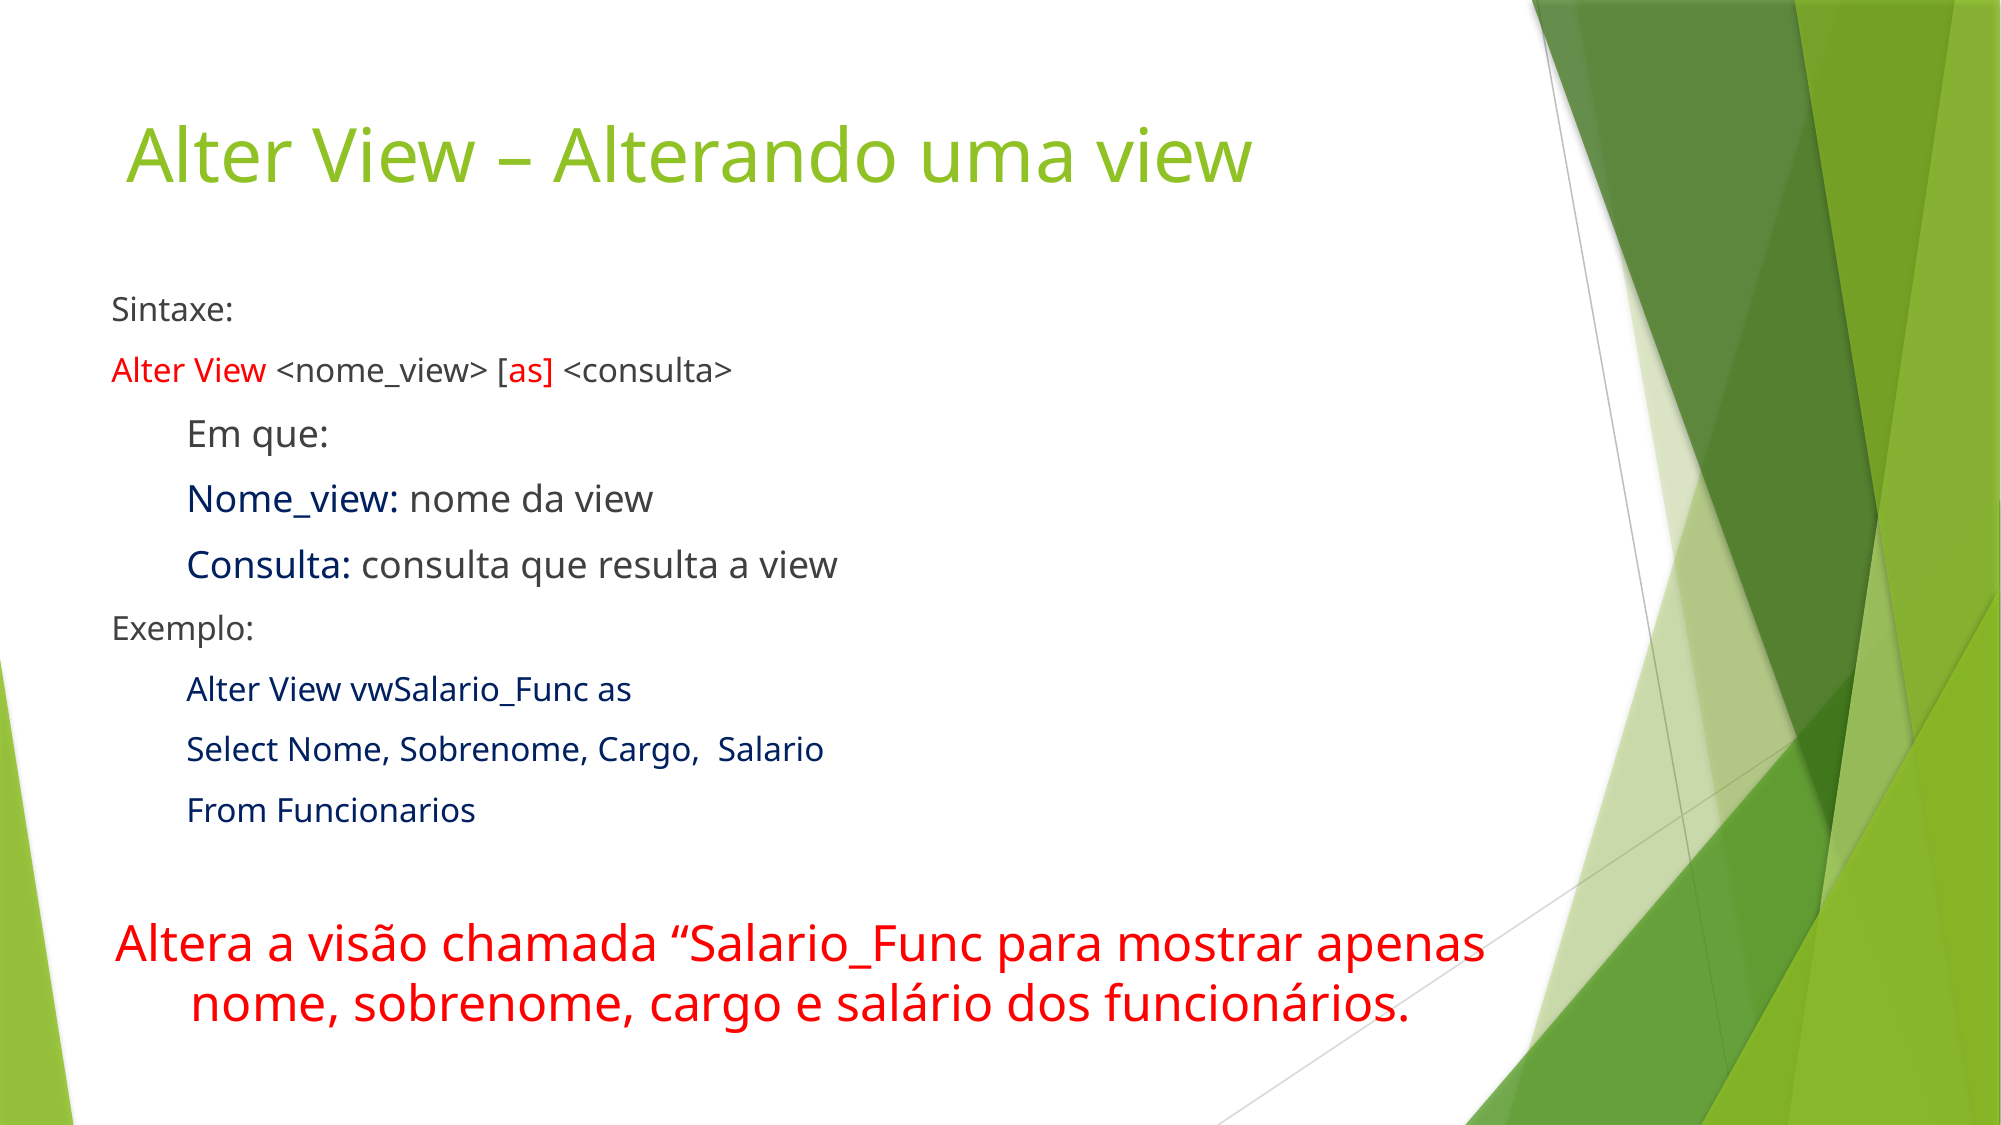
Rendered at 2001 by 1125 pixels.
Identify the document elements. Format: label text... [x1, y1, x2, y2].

list Sintaxe: Alter View <nome_view> [as] <consulta> Em que: Nome_view: nome da view Consulta: consulta que resulta a view Exemplo: Alter View vwSalario_Func as Select Nome, Sobrenome, Cargo, Salario From Funcionarios Altera a visão chamada “Salario_Func para mostrar apenas nome, sobrenome, cargo e salário dos funcionários. [96, 280, 1507, 918]
title Alter View – Alterando uma view [111, 99, 1522, 317]
